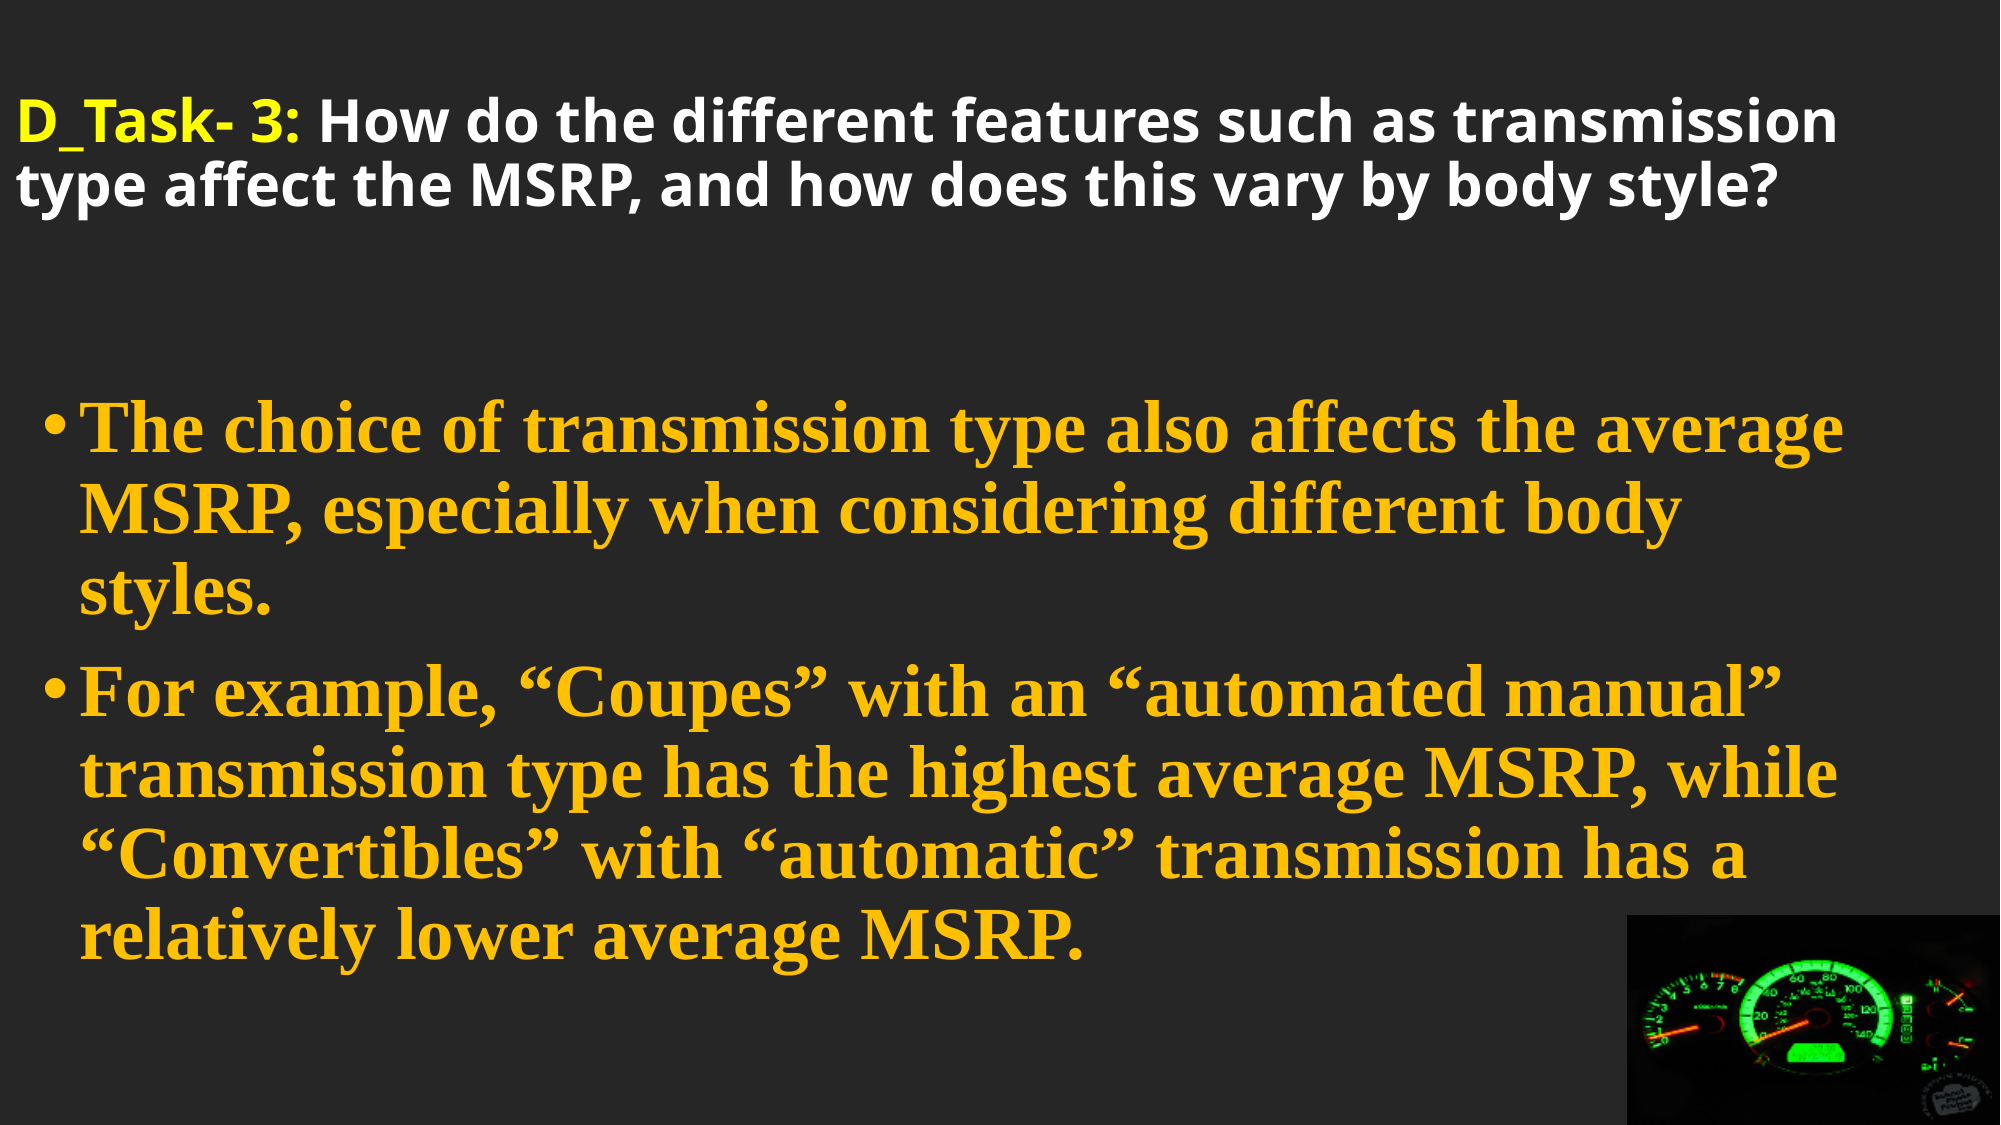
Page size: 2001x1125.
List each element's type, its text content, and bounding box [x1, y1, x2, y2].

list The choice of transmission type also affects the average MSRP, especially when considering different body styles. For example, “Coupes” with an “automated manual” transmission type has the highest average MSRP, while “Convertibles” with “automatic” transmission has a relatively lower average MSRP. [27, 380, 1863, 1094]
picture [1627, 915, 2000, 1125]
title D_Task- 3: How do the different features such as transmission type affect the MSRP, and how does this vary by body style? [0, 82, 2000, 300]
